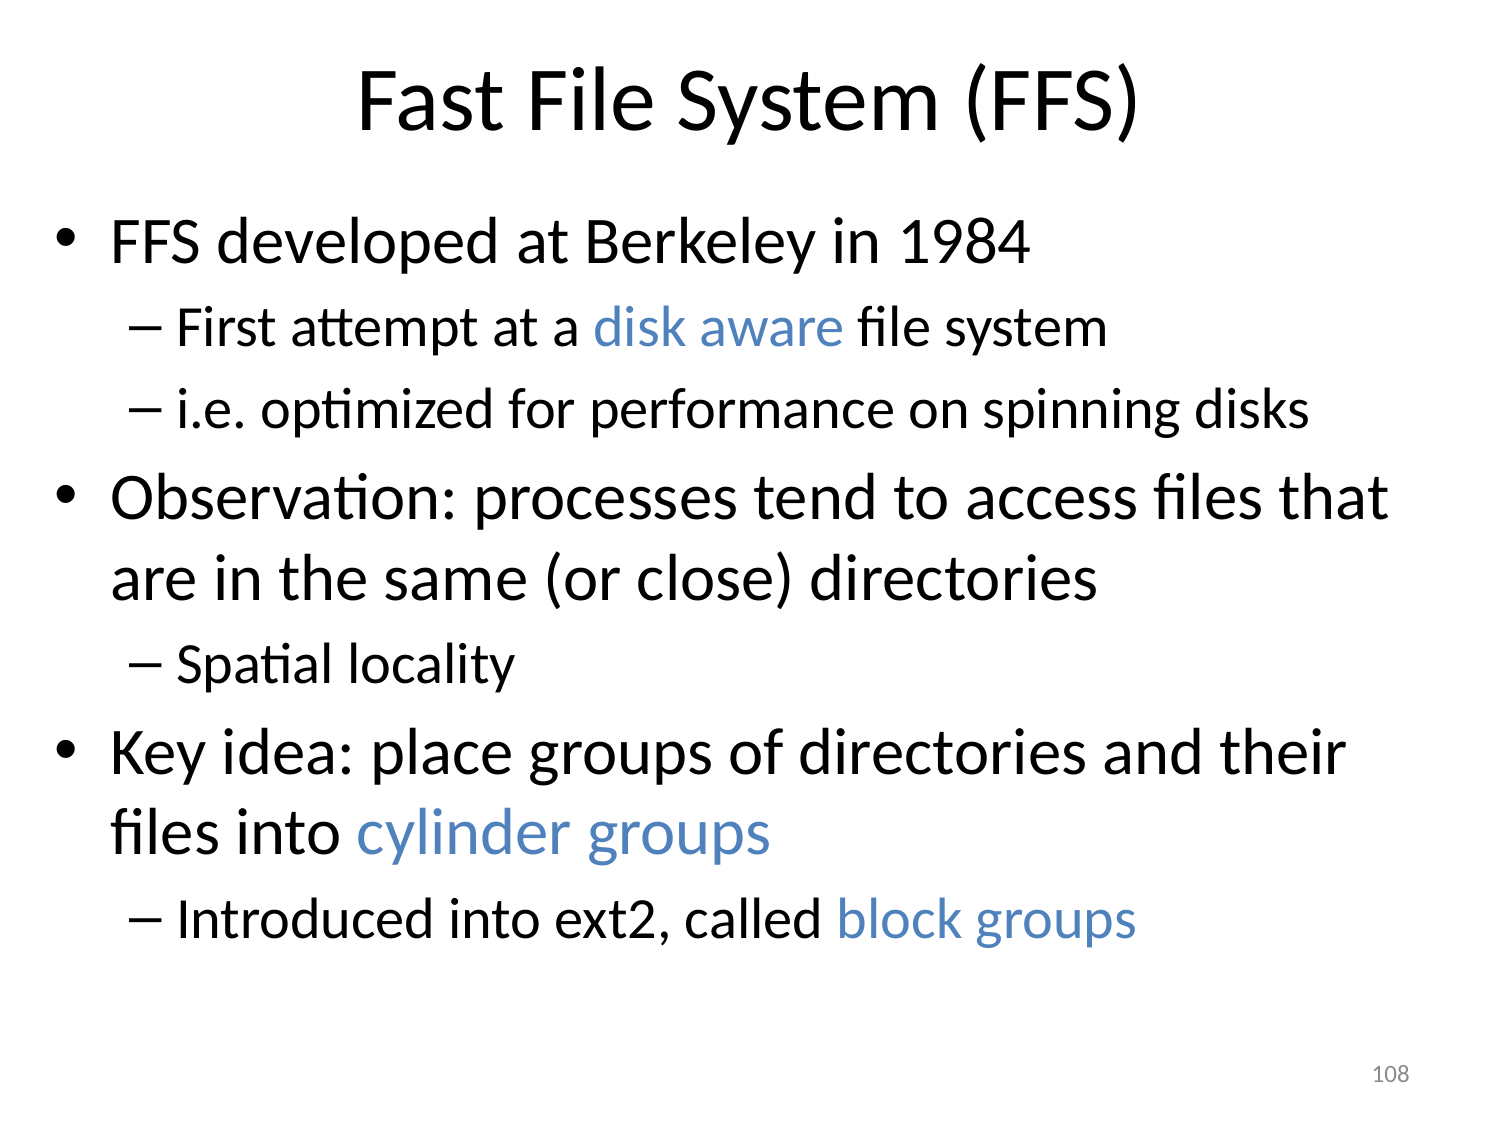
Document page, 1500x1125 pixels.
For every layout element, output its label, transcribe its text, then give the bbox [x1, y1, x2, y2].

list FFS developed at Berkeley in 1984 First attempt at a disk aware file system i.e. optimized for performance on spinning disks Observation: processes tend to access files that are in the same (or close) directories Spatial locality Key idea: place groups of directories and their files into cylinder groups Introduced into ext2, called block groups [39, 189, 1463, 1038]
title Fast File System (FFS) [75, 0, 1425, 188]
slide_number 108 [1074, 1042, 1425, 1103]
